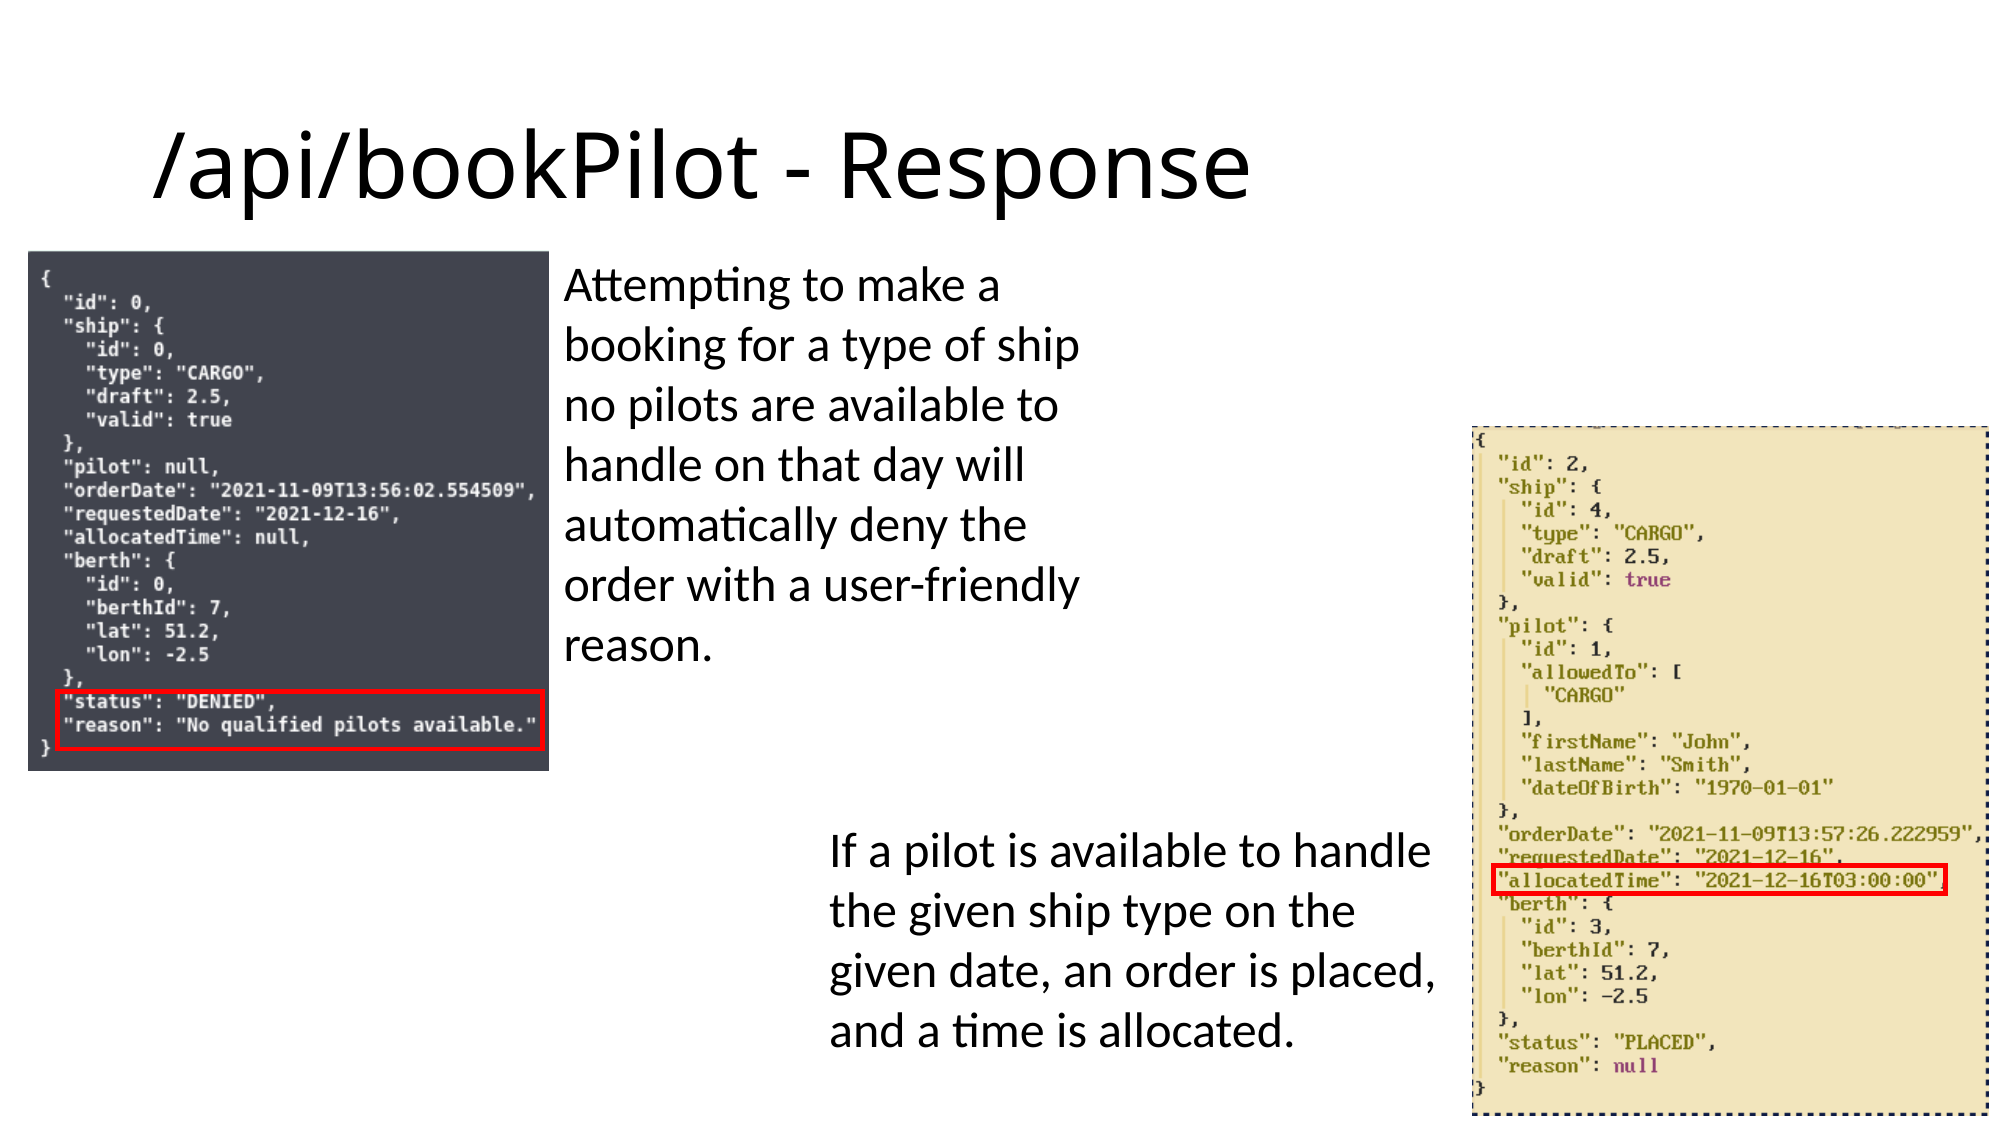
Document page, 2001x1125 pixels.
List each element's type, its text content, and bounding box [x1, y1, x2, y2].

text_box If a pilot is available to handle the given ship type on the given date, an order is placed, and a time is allocated. [814, 810, 1467, 1065]
picture [28, 250, 549, 771]
text_box Attempting to make a booking for a type of ship no pilots are available to handle on that day will automatically deny the order with a user-friendly reason. [548, 243, 1131, 679]
text_box /api/bookPilot - Response [137, 59, 1863, 277]
picture [1472, 426, 1989, 1116]
